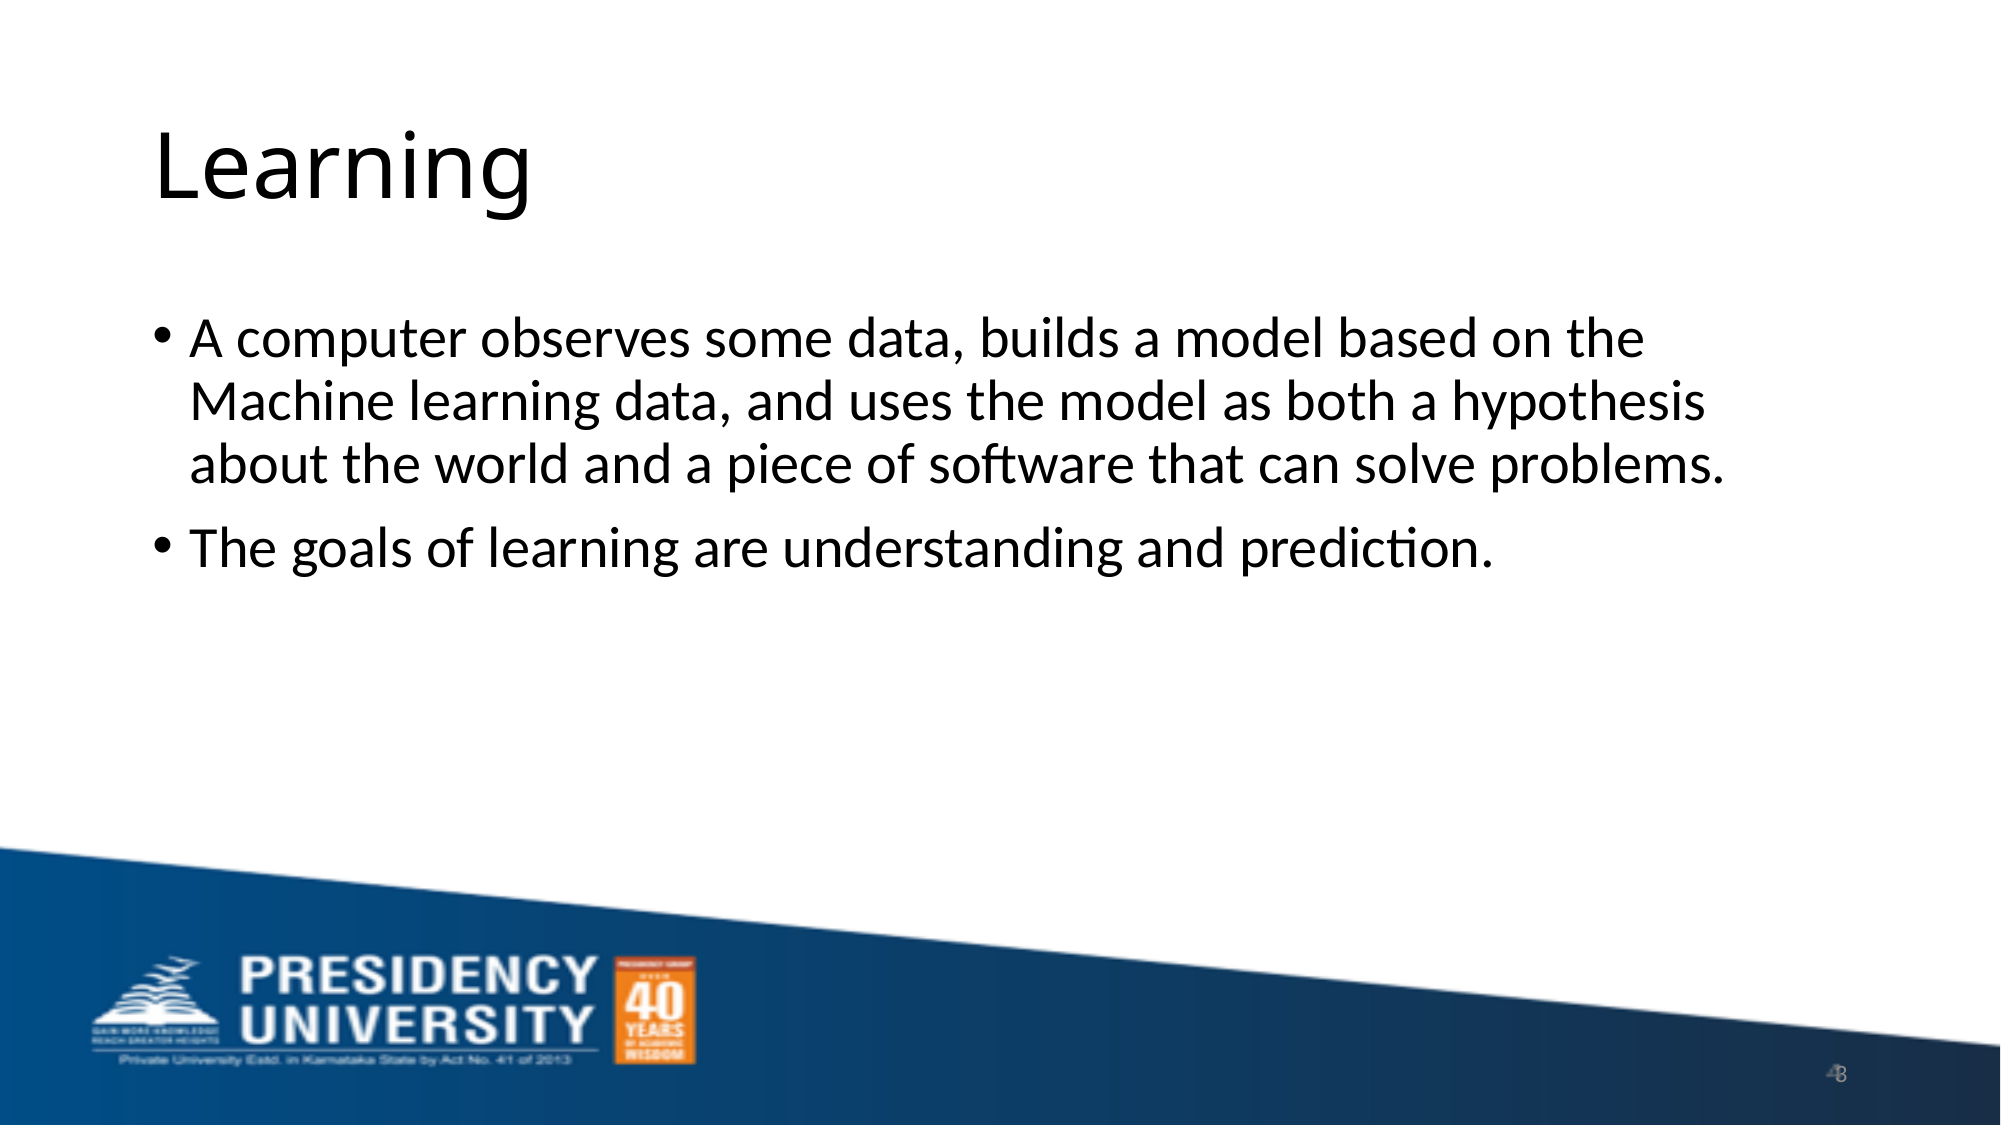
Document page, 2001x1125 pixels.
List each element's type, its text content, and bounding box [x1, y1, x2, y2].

title Learning [137, 59, 1863, 278]
picture [0, 0, 2001, 1125]
list A computer observes some data, builds a model based on the Machine learning data, and uses the model as both a hypothesis about the world and a piece of software that can solve problems. The goals of learning are understanding and prediction. [137, 299, 1863, 1014]
slide_number 3 [1412, 1042, 1863, 1103]
